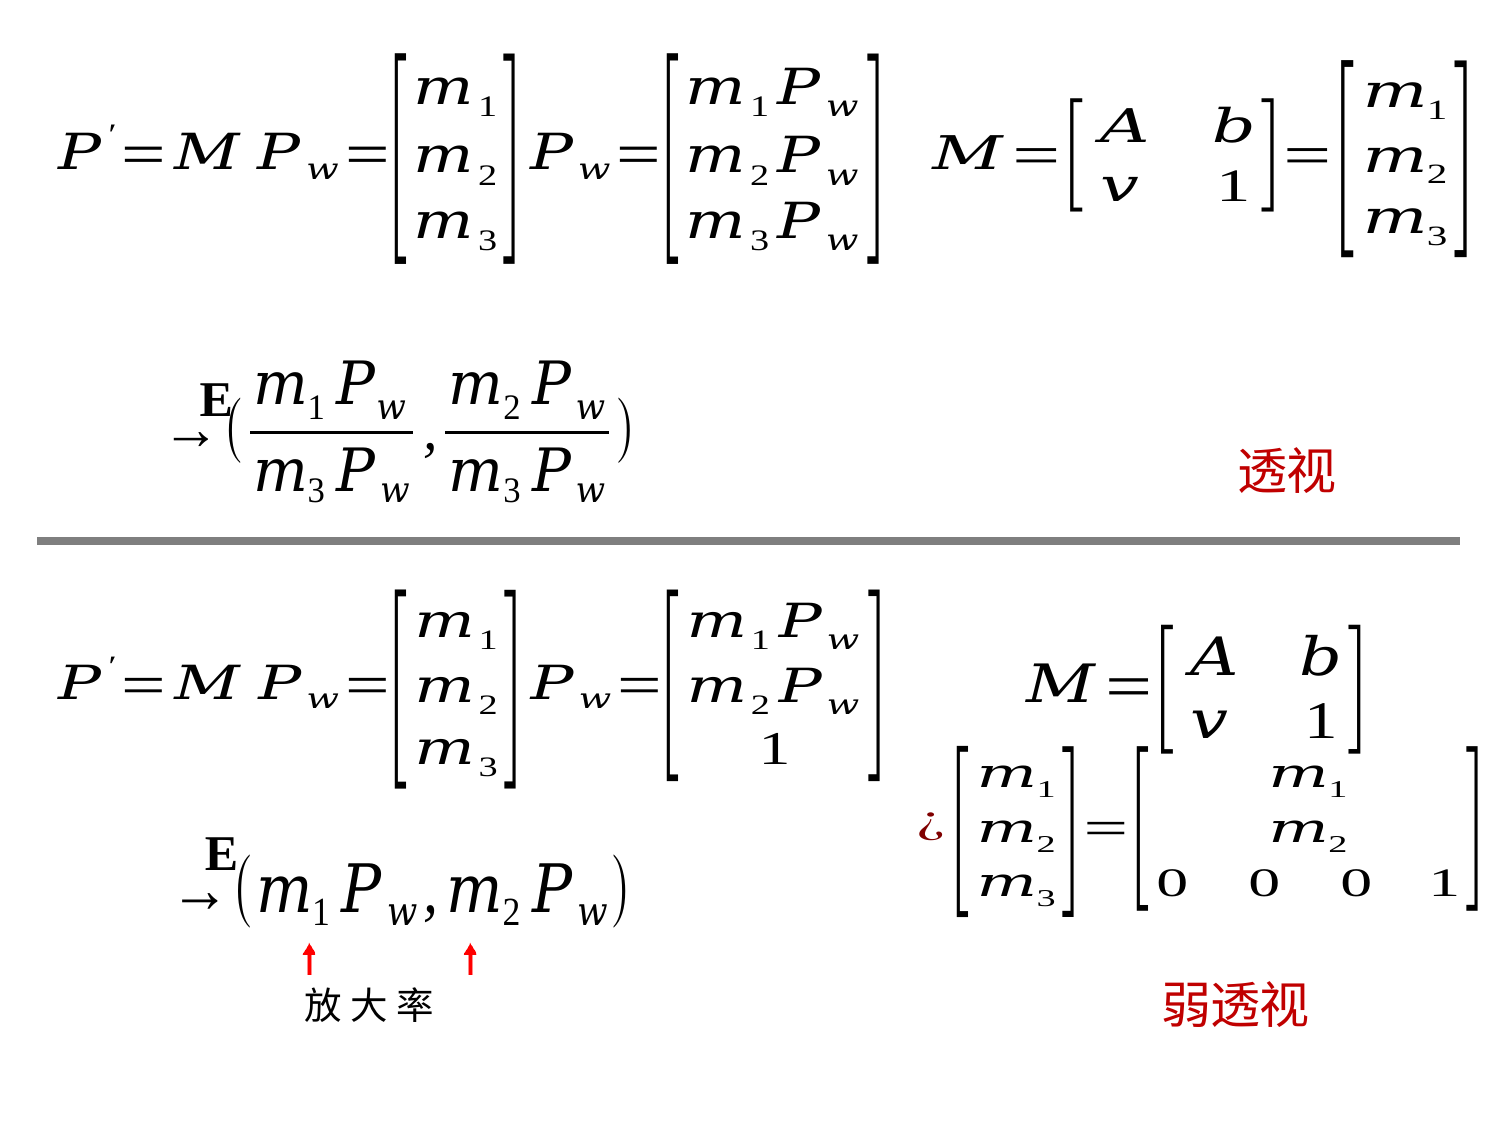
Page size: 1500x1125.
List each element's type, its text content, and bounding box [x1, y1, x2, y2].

text_box E [195, 366, 287, 495]
text_box [302, 942, 316, 974]
text_box E [202, 818, 241, 881]
text_box 透视 [1147, 437, 1425, 500]
text_box 弱透视 [1022, 971, 1447, 1034]
text_box [463, 942, 477, 974]
text_box 放 大 率 [289, 974, 511, 1035]
